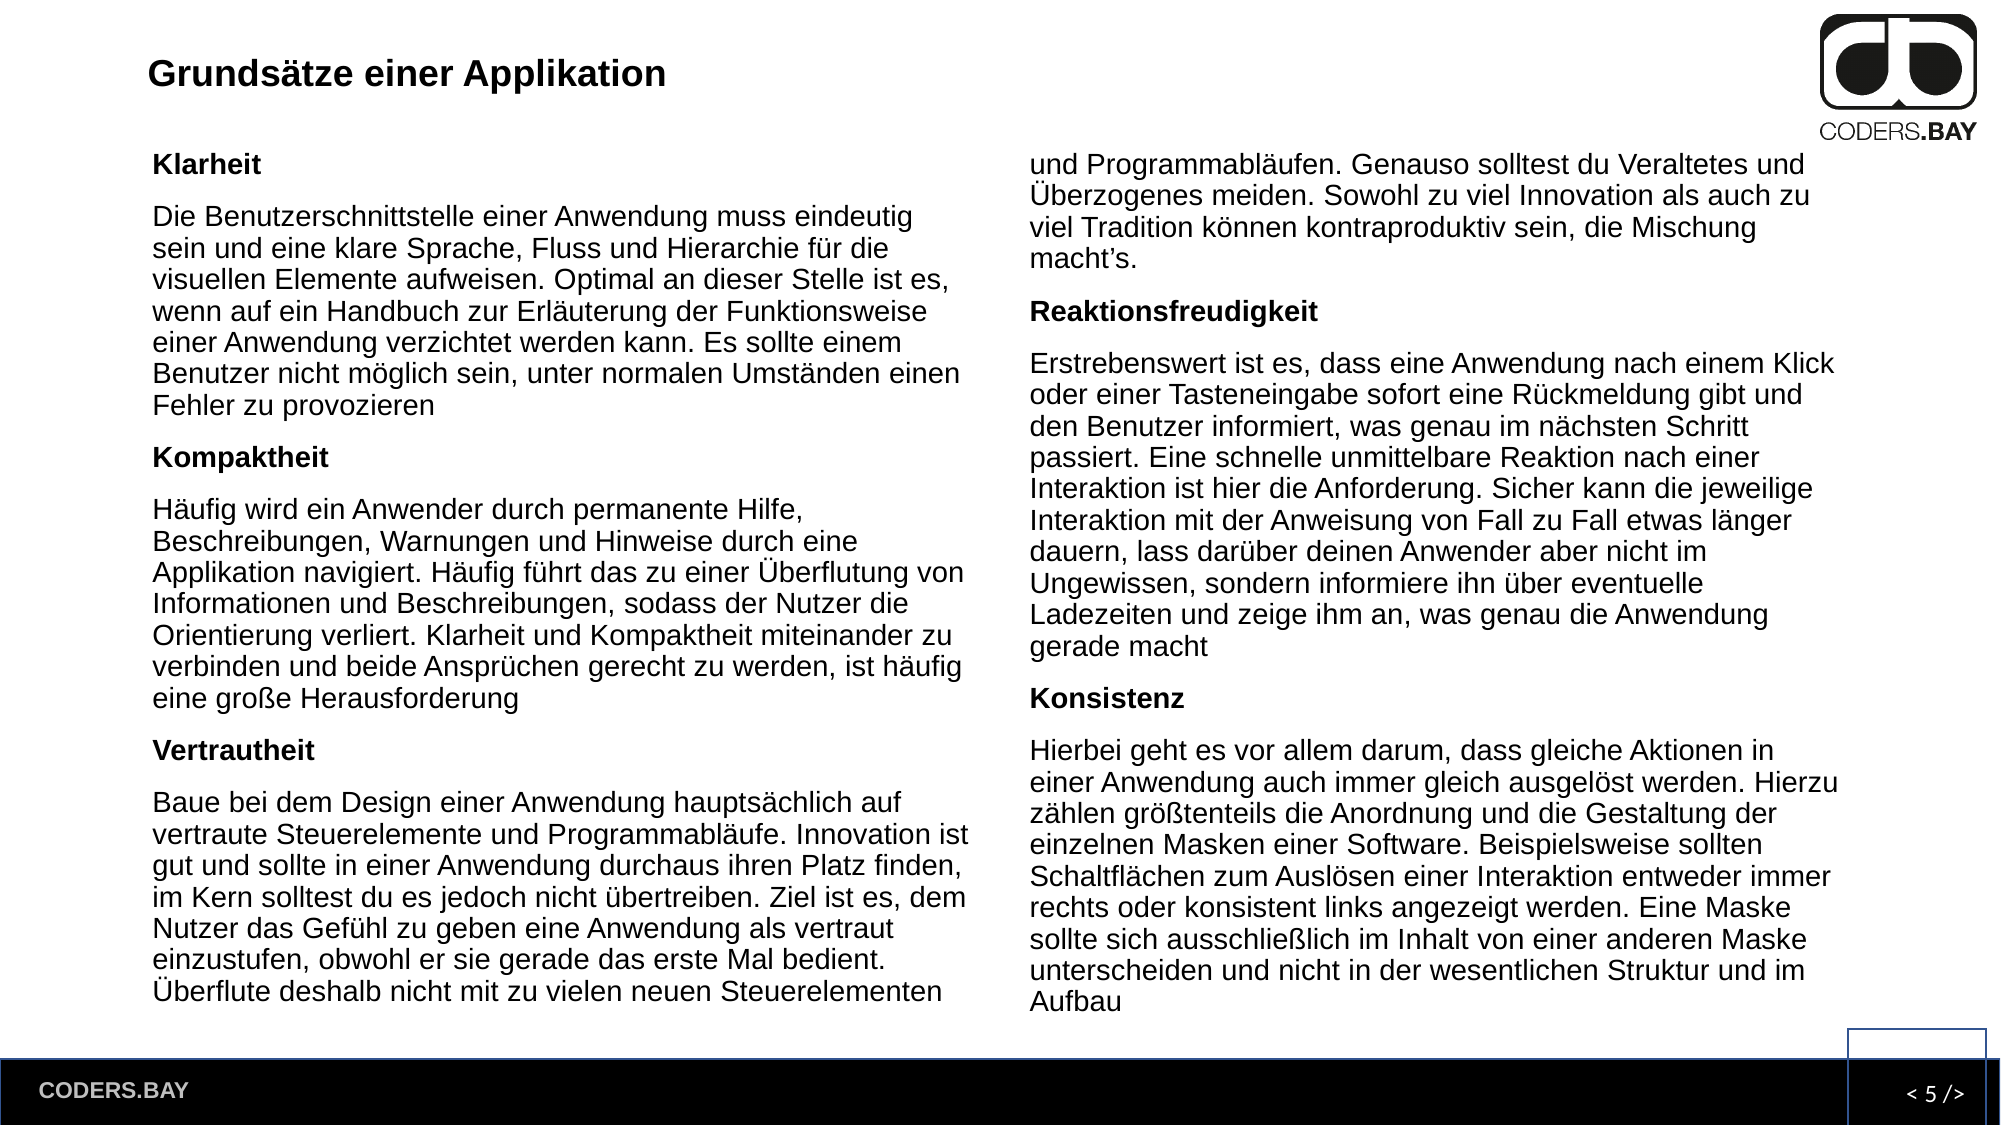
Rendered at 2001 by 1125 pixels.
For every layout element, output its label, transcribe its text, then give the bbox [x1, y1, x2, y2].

picture [1820, 14, 1977, 140]
title Grundsätze einer Applikation [45, 41, 769, 108]
list Klarheit Die Benutzerschnittstelle einer Anwendung muss eindeutig sein und eine klare Sprache, Fluss und Hierarchie für die visuellen Elemente aufweisen. Optimal an dieser Stelle ist es, wenn auf ein Handbuch zur Erläuterung der Funktionsweise einer Anwendung verzichtet werden kann. Es sollte einem Benutzer nicht möglich sein, unter normalen Umständen einen Fehler zu provozieren Kompaktheit Häufig wird ein Anwender durch permanente Hilfe, Beschreibungen, Warnungen und Hinweise durch eine Applikation navigiert. Häufig führt das zu einer Überflutung von Informationen und Beschreibungen, sodass der Nutzer die Orientierung verliert. Klarheit und Kompaktheit miteinander zu verbinden und beide Ansprüchen gerecht zu werden, ist häufig eine große Herausforderung Vertrautheit Baue bei dem Design einer Anwendung hauptsächlich auf vertraute Steuerelemente und Programmabläufe. Innovation ist gut und sollte in einer Anwendung durchaus ihren Platz finden, im Kern solltest du es jedoch nicht übertreiben. Ziel ist es, dem Nutzer das Gefühl zu geben eine Anwendung als vertraut einzustufen, obwohl er sie gerade das erste Mal bedient. Überflute deshalb nicht mit zu vielen neuen Steuerelementen und Programmabläufen. Genauso solltest du Veraltetes und Überzogenes meiden. Sowohl zu viel Innovation als auch zu viel Tradition können kontraproduktiv sein, die Mischung macht’s. Reaktionsfreudigkeit Erstrebenswert ist es, dass eine Anwendung nach einem Klick oder einer Tasteneingabe sofort eine Rückmeldung gibt und den Benutzer informiert, was genau im nächsten Schritt passiert. Eine schnelle unmittelbare Reaktion nach einer Interaktion ist hier die Anforderung. Sicher kann die jeweilige Interaktion mit der Anweisung von Fall zu Fall etwas länger dauern, lass darüber deinen Anwender aber nicht im Ungewissen, sondern informiere ihn über eventuelle Ladezeiten und zeige ihm an, was genau die Anwendung gerade macht Konsistenz Hierbei geht es vor allem darum, dass gleiche Aktionen in einer Anwendung auch immer gleich ausgelöst werden. Hierzu zählen größtenteils die Anordnung und die Gestaltung der einzelnen Masken einer Software. Beispielsweise sollten Schaltflächen zum Auslösen einer Interaktion entweder immer rechts oder konsistent links angezeigt werden. Eine Maske sollte sich ausschließlich im Inhalt von einer anderen Maske unterscheiden und nicht in der wesentlichen Struktur und im Aufbau [137, 141, 1863, 1033]
